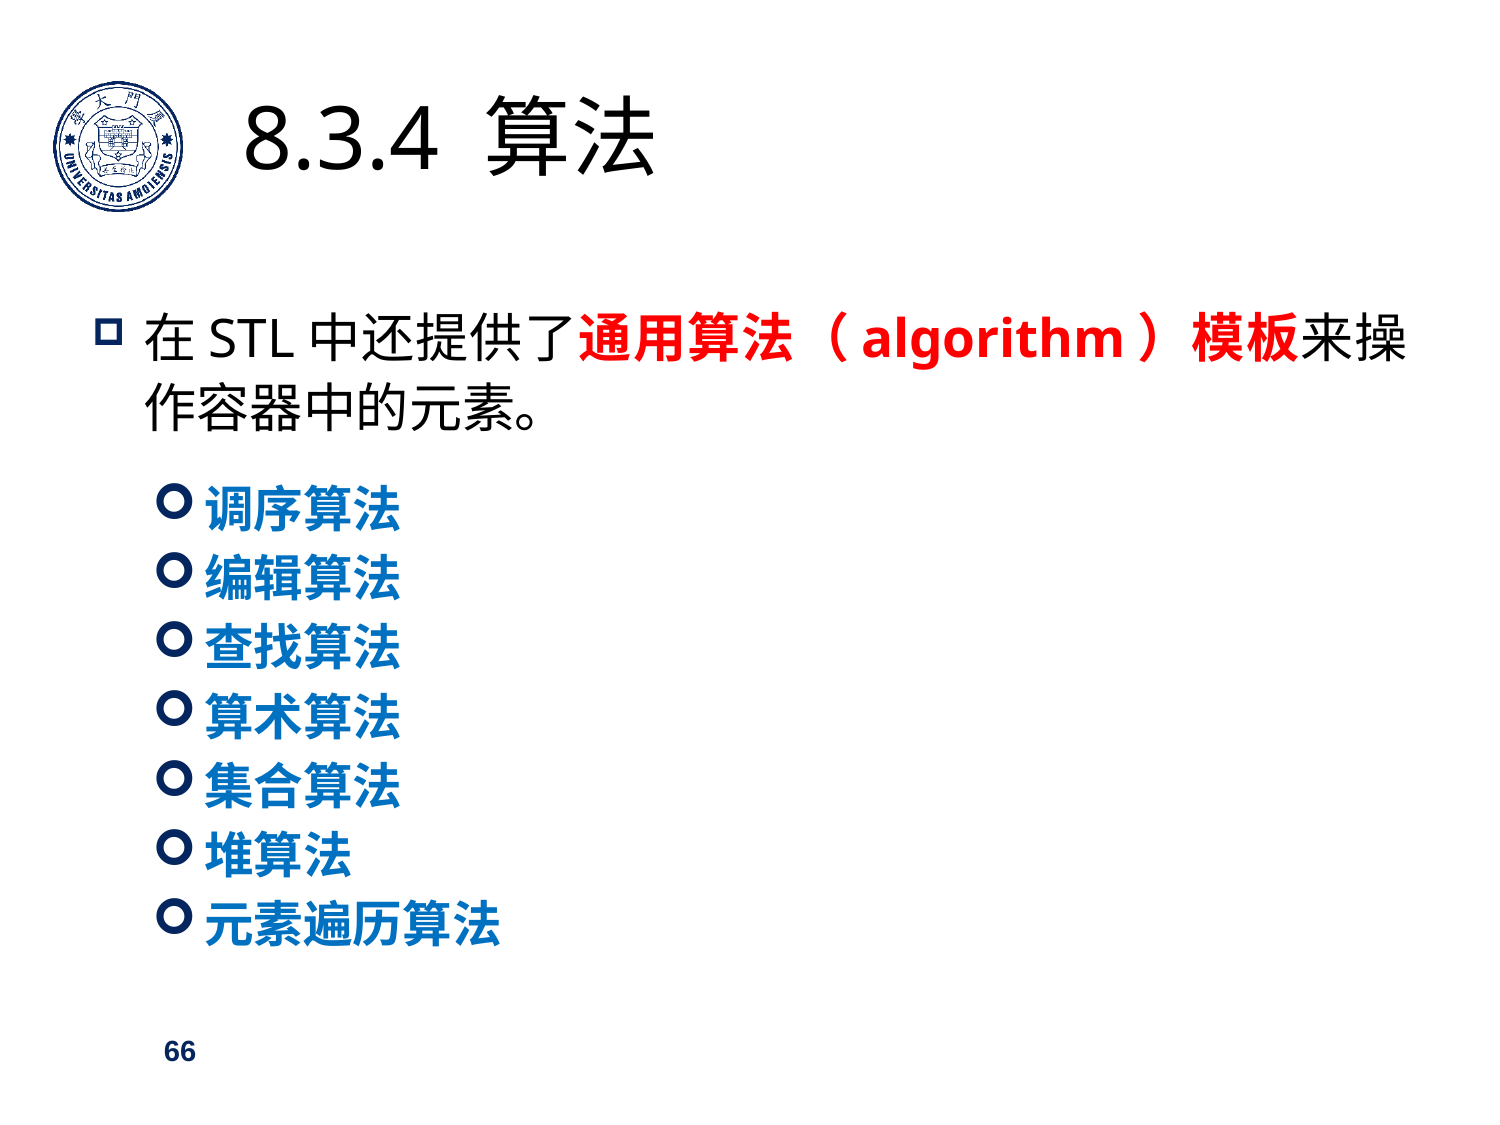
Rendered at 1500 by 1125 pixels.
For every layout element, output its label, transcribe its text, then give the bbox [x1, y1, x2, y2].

picture [53, 81, 183, 212]
title 8.3.4 算法 [227, 19, 1378, 251]
slide_number 66 [148, 1024, 462, 1101]
list 在STL中还提供了通用算法（algorithm）模板来操作容器中的元素。 调序算法 编辑算法 查找算法 算术算法 集合算法 堆算法 元素遍历算法 [77, 290, 1423, 966]
